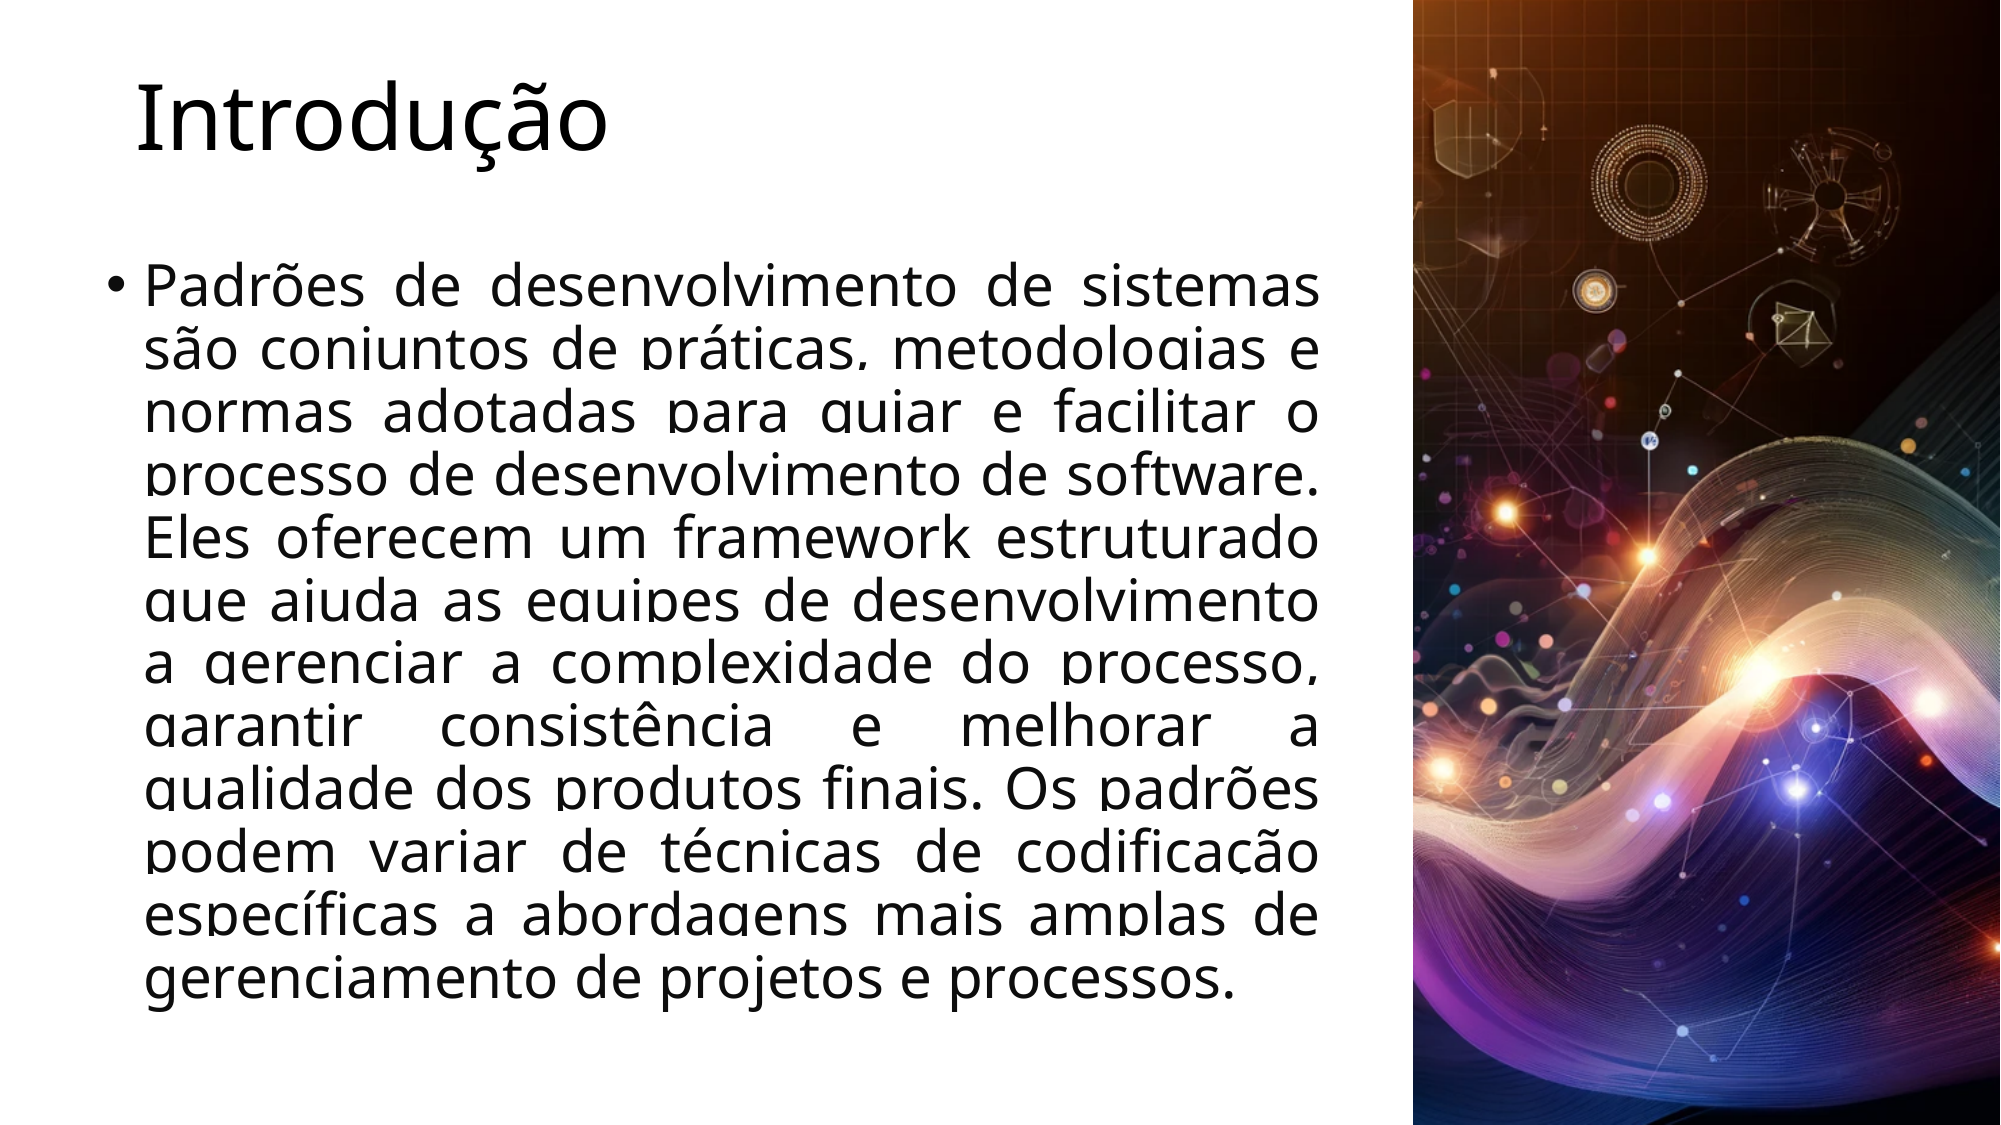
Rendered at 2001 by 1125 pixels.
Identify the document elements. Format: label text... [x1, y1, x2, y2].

list Padrões de desenvolvimento de sistemas são conjuntos de práticas, metodologias e normas adotadas para guiar e facilitar o processo de desenvolvimento de software. Eles oferecem um framework estruturado que ajuda as equipes de desenvolvimento a gerenciar a complexidade do processo, garantir consistência e melhorar a qualidade dos produtos finais. Os padrões podem variar de técnicas de codificação específicas a abordagens mais amplas de gerenciamento de projetos e processos. [91, 248, 1337, 963]
title Introdução [120, 11, 1413, 230]
picture [1413, 0, 2000, 1125]
